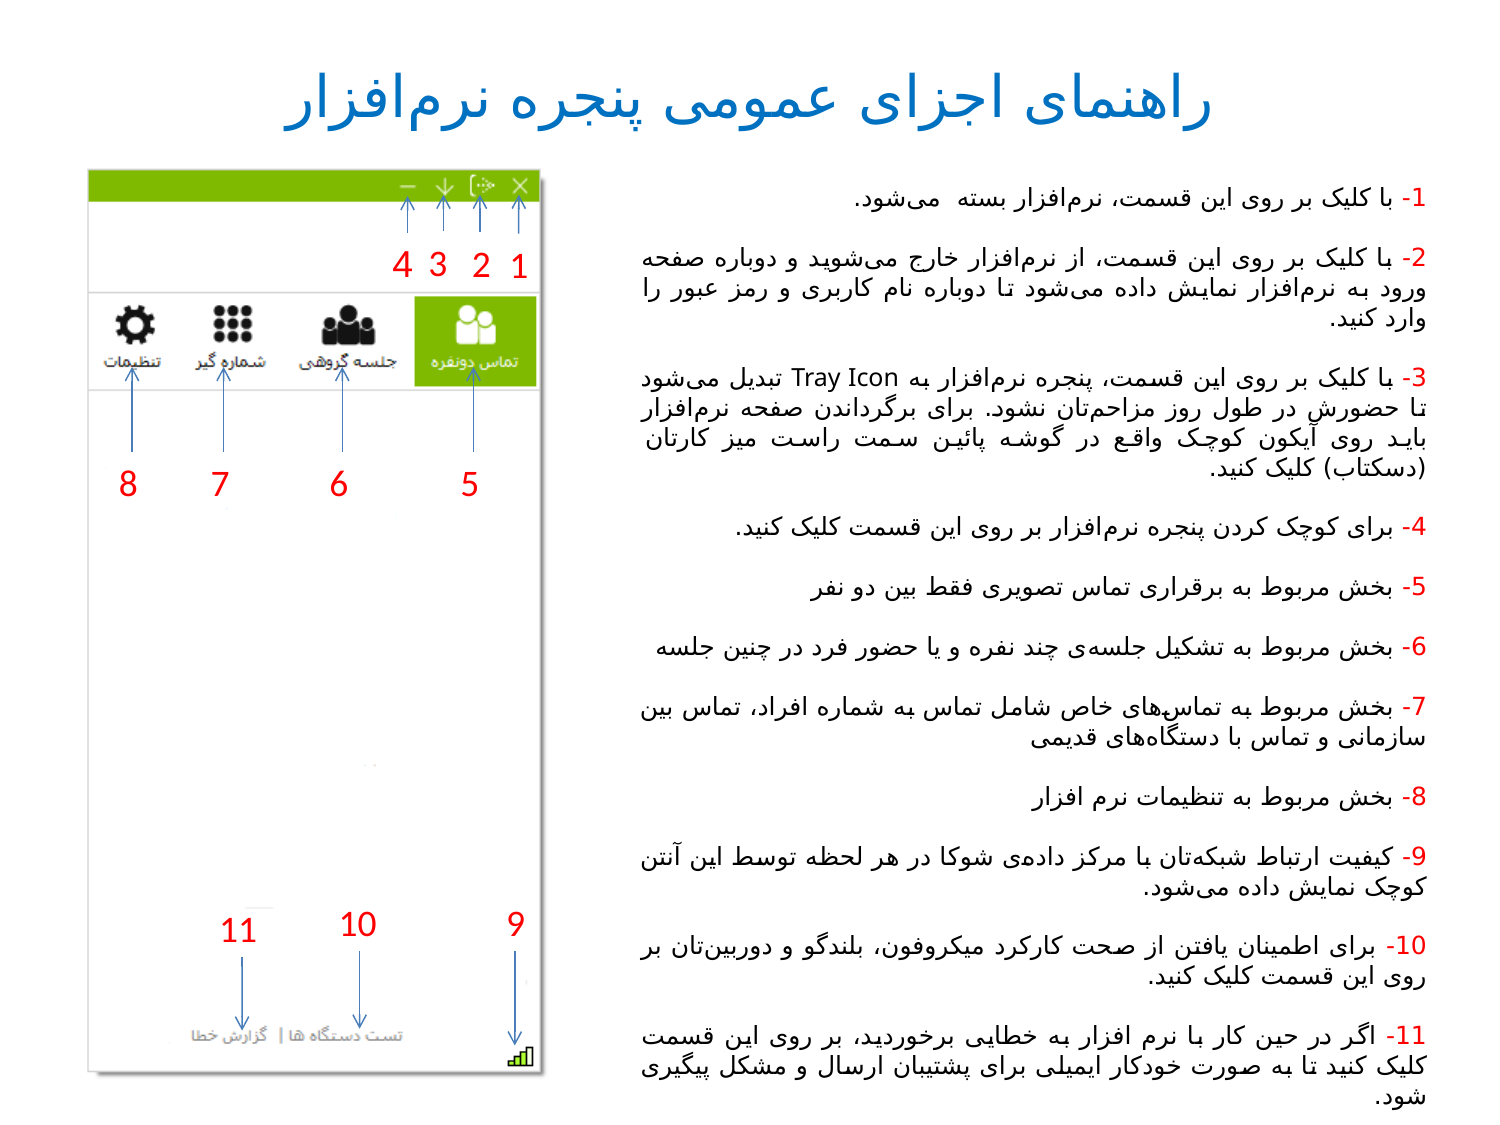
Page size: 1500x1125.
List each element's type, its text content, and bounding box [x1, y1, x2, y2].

title راهنمای اجزای عمومی پنجره نرم‌افزار [75, 0, 1425, 188]
picture [79, 163, 553, 1086]
text_box 1- با کلیک بر روی این قسمت، نرم‌افزار بسته می‌شود. 2- با کلیک بر روی این قسمت، از نرم‌افزار خارج می‌شوید و دوباره صفحه ورود به نرم‌افزار نمایش داده می‌شود تا دوباره نام کاربری و رمز عبور را وارد کنید. 3- با کلیک بر روی این قسمت، پنجره نرم‌افزار به Tray Icon تبدیل می‌شود تا حضورش در طول روز مزاحم‌تان نشود. برای برگرداندن صفحه نرم‌افزار باید روی آیکون کوچک واقع در گوشه پائین سمت راست میز کارتان (دسکتاب) کلیک کنید. 4- برای کوچک کردن پنجره نرم‌افزار بر روی این قسمت کلیک کنید. 5- بخش مربوط به برقراری تماس تصویری فقط بین دو نفر 6- بخش مربوط به تشکیل جلسه‌ی چند نفره و یا حضور فرد در چنین جلسه 7- بخش مربوط به تماس‌های خاص شامل تماس به شماره افراد، تماس بین سازمانی و تماس با دستگاه‌های قدیمی 8- بخش مربوط به تنظیمات نرم افزار 9- کیفیت ارتباط شبکه‌تان با مرکز داده‌ی شوکا در هر لحظه توسط این آنتن کوچک نمایش داده می‌شود. 10- برای اطمینان یافتن از صحت کارکرد میکروفون، بلندگو و دوربین‌تان بر روی این قسمت کلیک کنید. 11- اگر در حین کار با نرم افزار به خطایی برخوردید، بر روی این قسمت کلیک کنید تا به صورت خودکار ایمیلی برای پشتیبان ارسال و مشکل پیگیری شود. [624, 174, 1442, 1118]
